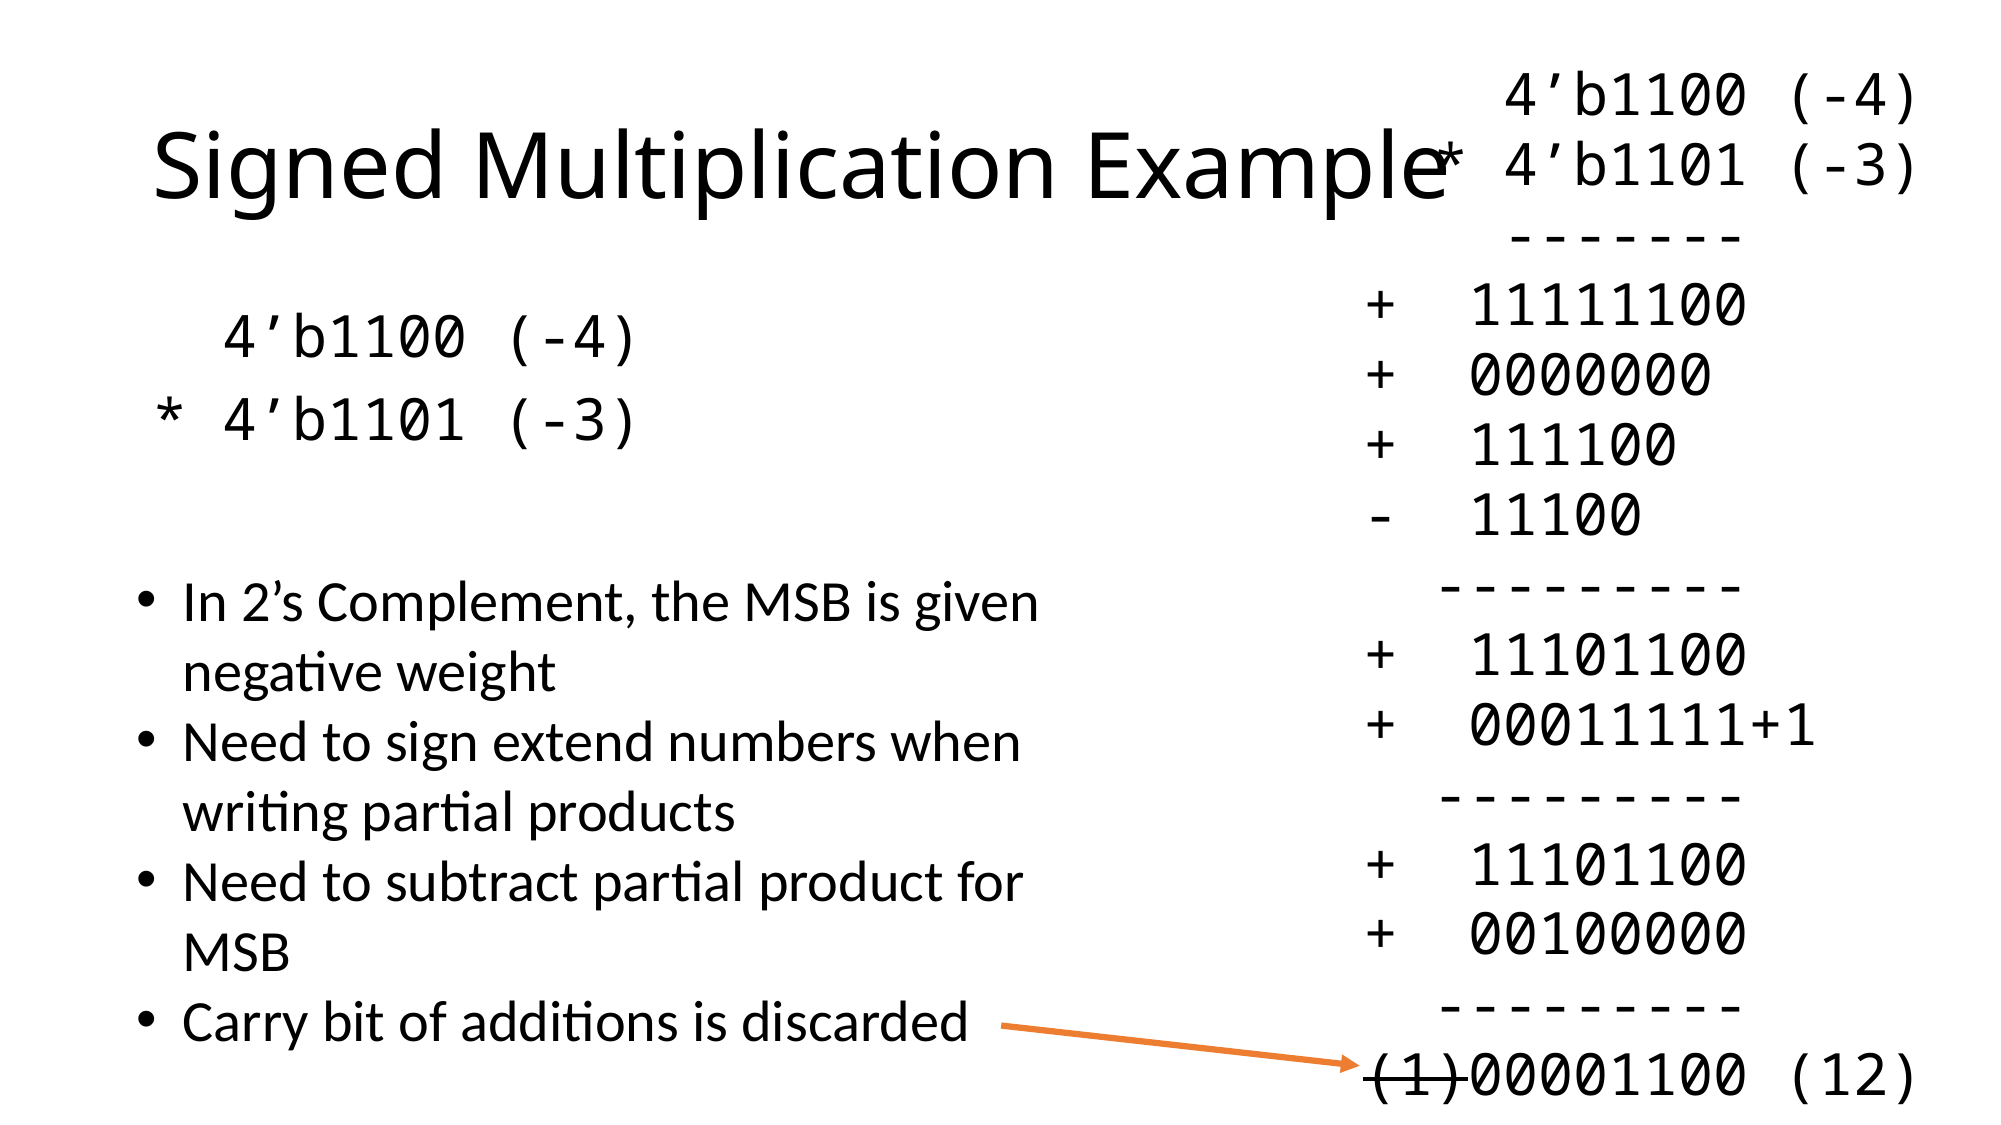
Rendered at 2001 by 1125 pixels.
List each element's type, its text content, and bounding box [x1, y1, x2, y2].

title Signed Multiplication Example [137, 59, 1348, 278]
text_box 4’b1100 (-4) * 4’b1101 (-3) ------- + 11111100 + 0000000 + 111100 - 11100 --------- + 11101100 + 00011111+1 --------- + 11101100 + 00100000 --------- (1)00001100 (12) [1348, 49, 1946, 1115]
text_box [1001, 1025, 1360, 1066]
list 4’b1100 (-4) * 4’b1101 (-3) [137, 299, 910, 555]
text_box In 2’s Complement, the MSB is given negative weight Need to sign extend numbers when writing partial products Need to subtract partial product for MSB Carry bit of additions is discarded [121, 555, 1154, 1061]
